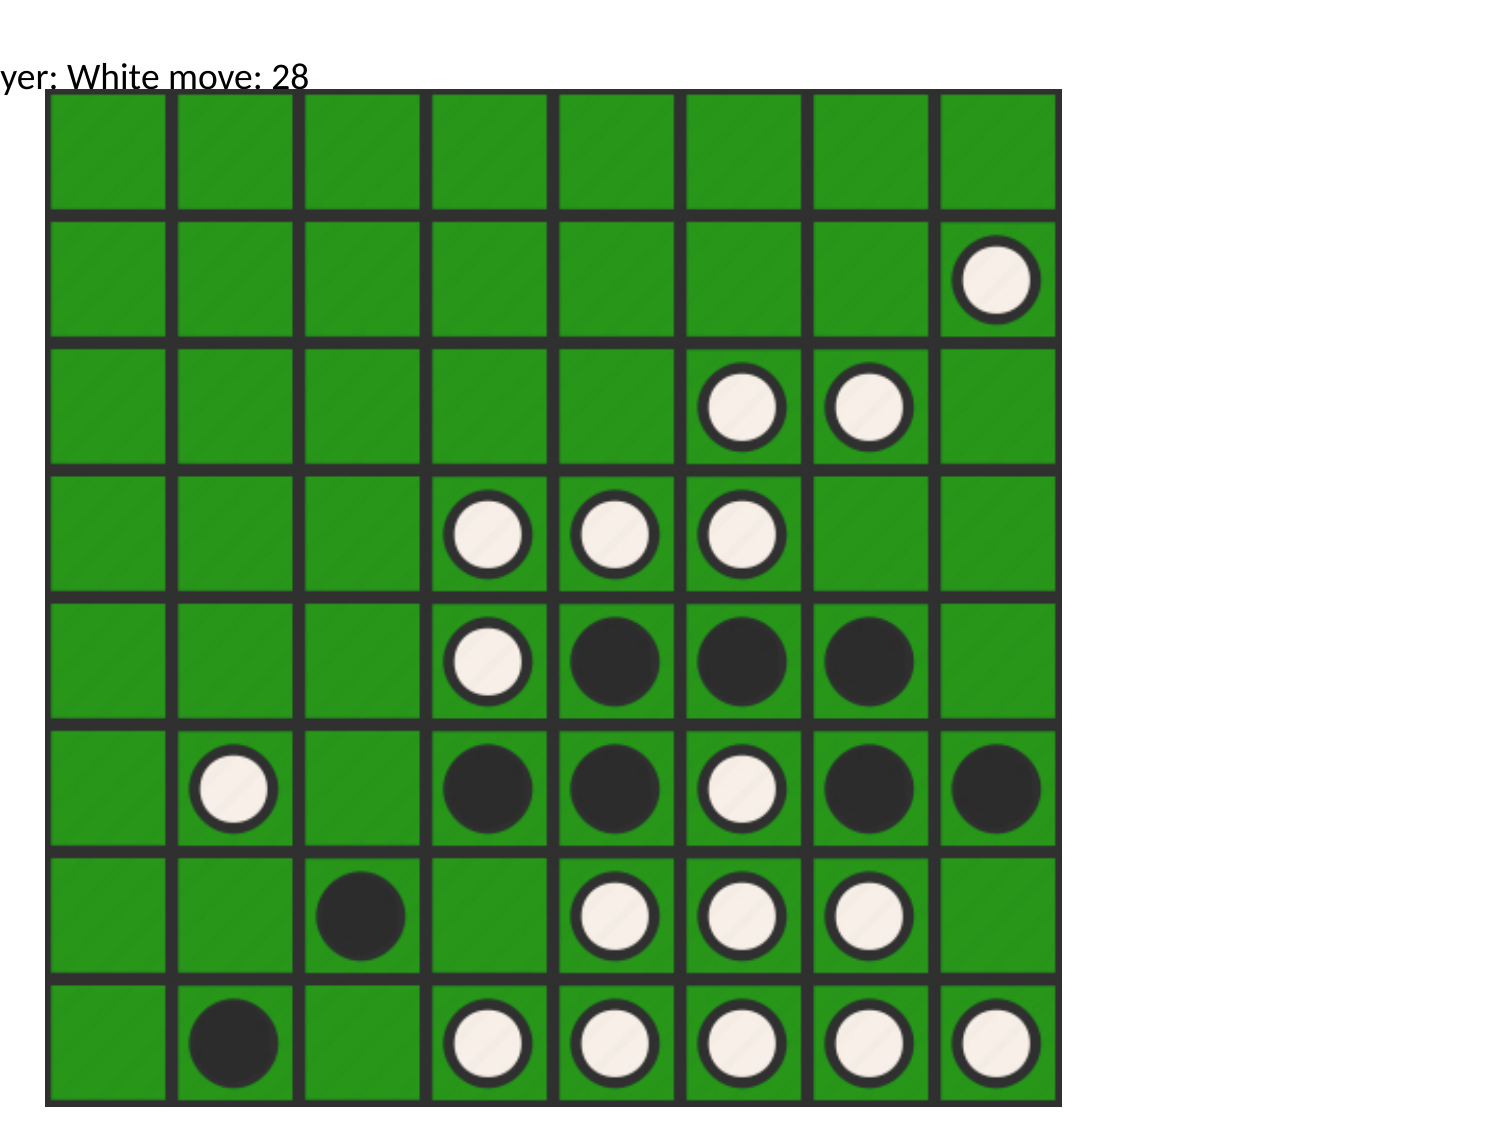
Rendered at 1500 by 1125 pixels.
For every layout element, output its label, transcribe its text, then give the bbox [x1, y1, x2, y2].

picture [44, 89, 1062, 1107]
text_box turn: 22 player: White move: 28 [0, 44, 325, 105]
